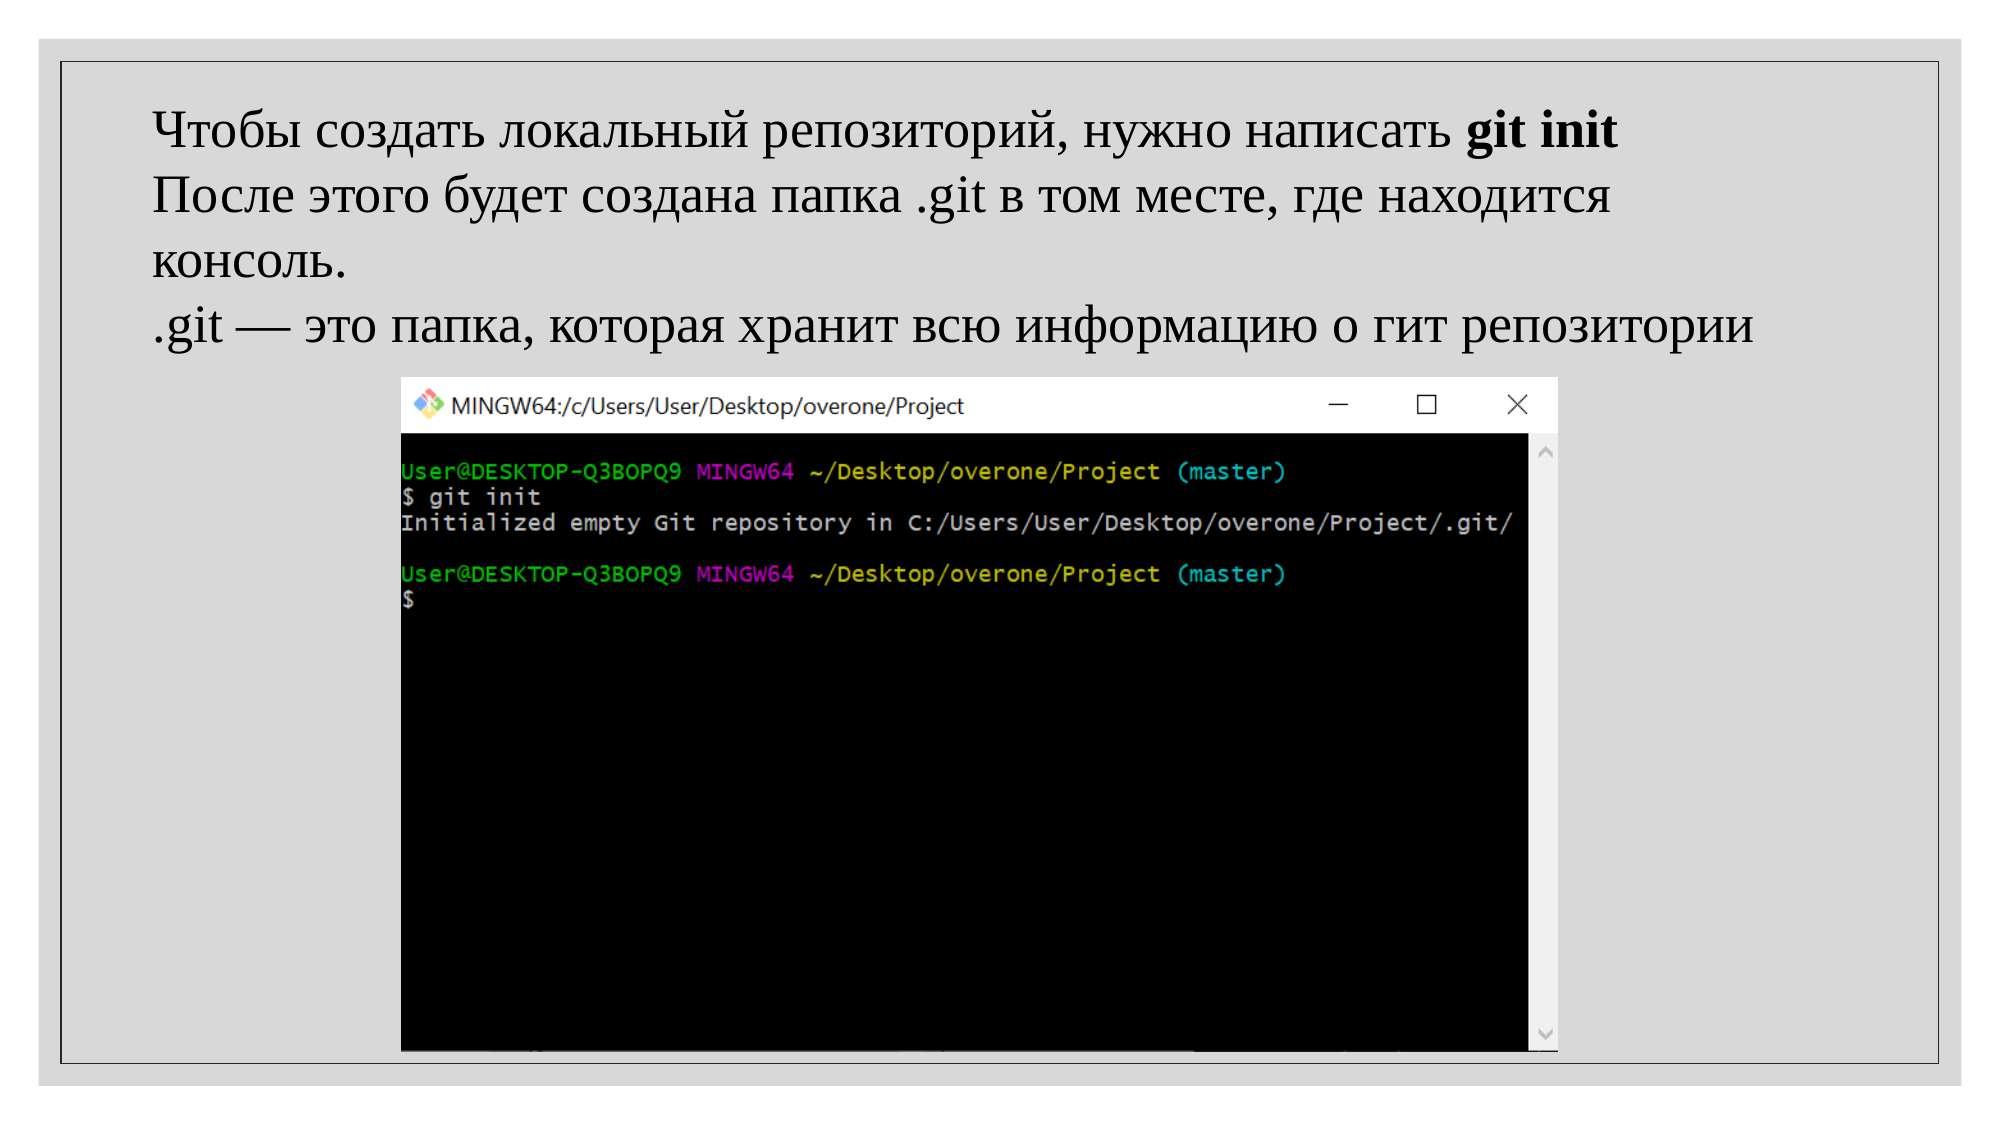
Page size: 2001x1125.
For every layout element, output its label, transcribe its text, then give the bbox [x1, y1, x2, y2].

text_box Чтобы создать локальный репозиторий, нужно написать git init После этого будет создана папка .git в том месте, где находится консоль. .git — это папка, которая хранит всю информацию о гит репозитории [137, 86, 1821, 361]
picture [401, 377, 1558, 1052]
